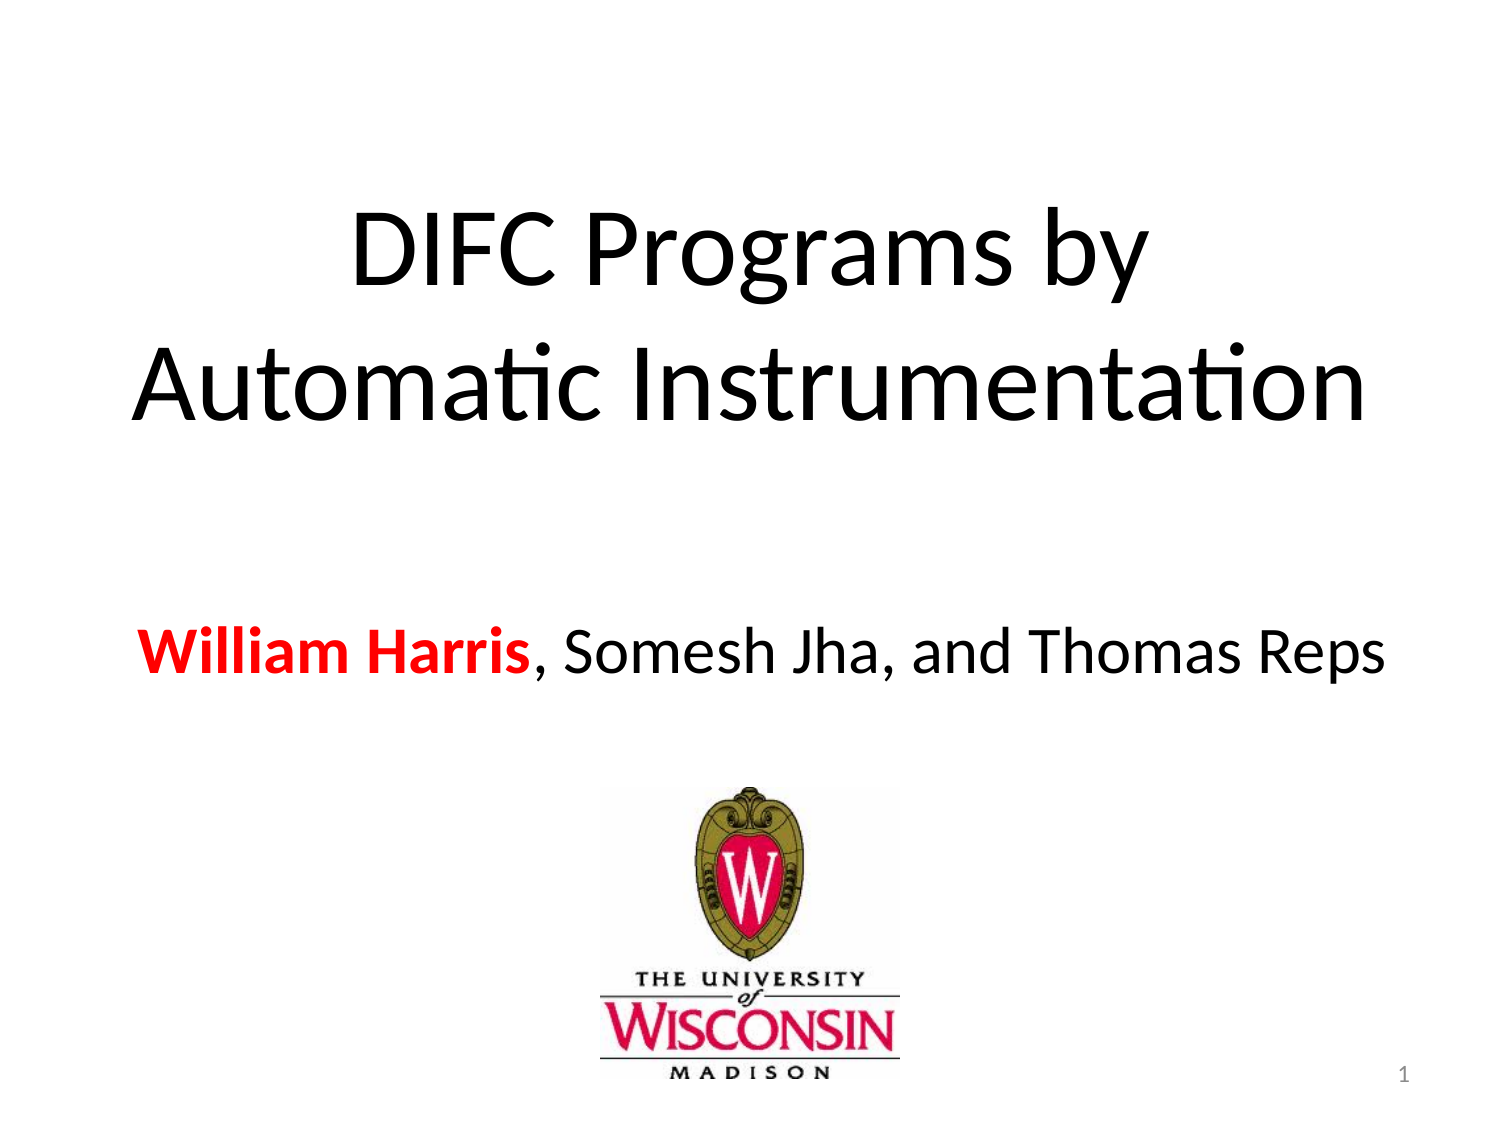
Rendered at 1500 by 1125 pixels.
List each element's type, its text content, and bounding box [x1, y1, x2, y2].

picture [599, 787, 901, 1079]
text_box William Harris, Somesh Jha, and Thomas Reps [75, 599, 1450, 695]
title DIFC Programs by Automatic Instrumentation [112, 187, 1388, 429]
slide_number 1 [1074, 1042, 1425, 1103]
